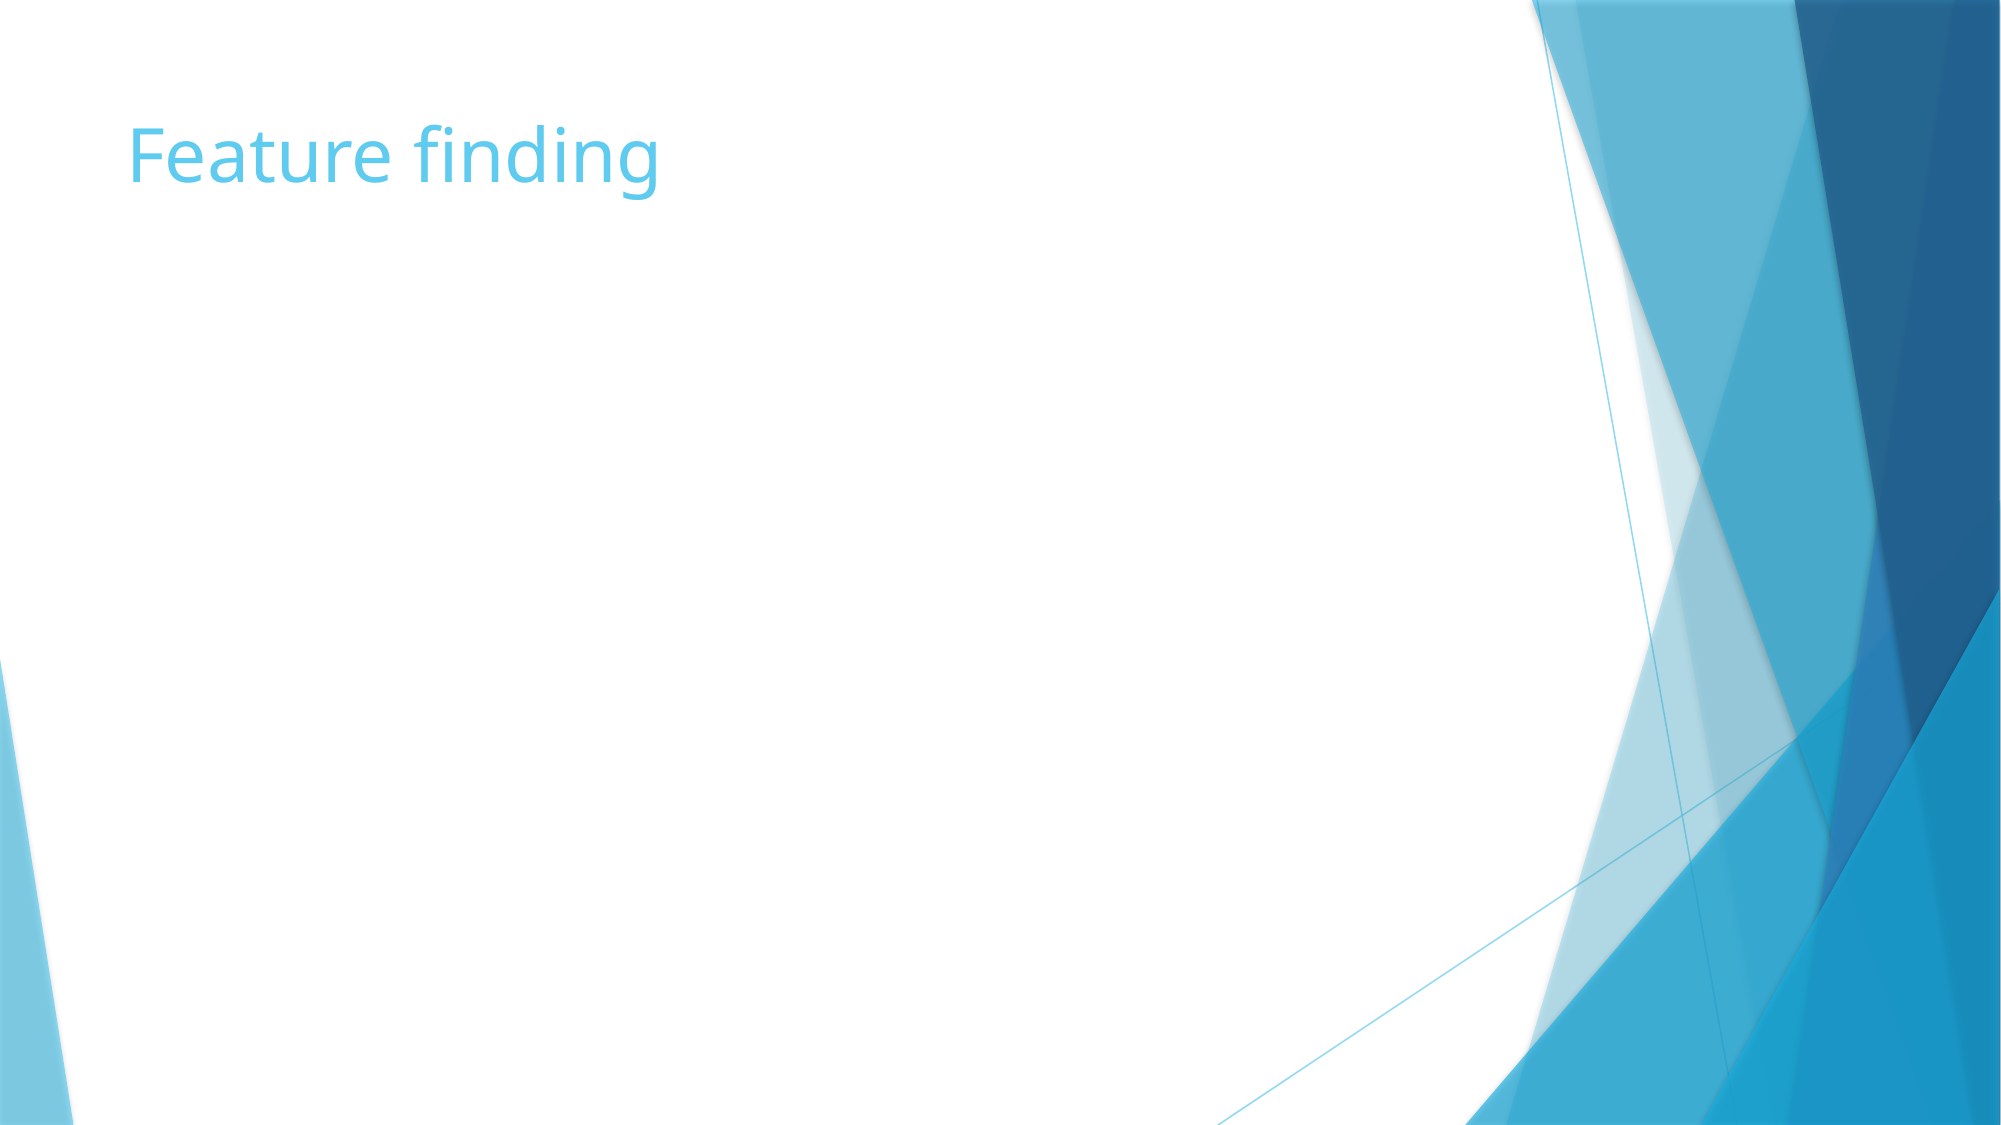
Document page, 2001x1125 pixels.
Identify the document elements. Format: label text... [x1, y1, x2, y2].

title Feature finding [111, 99, 1522, 317]
